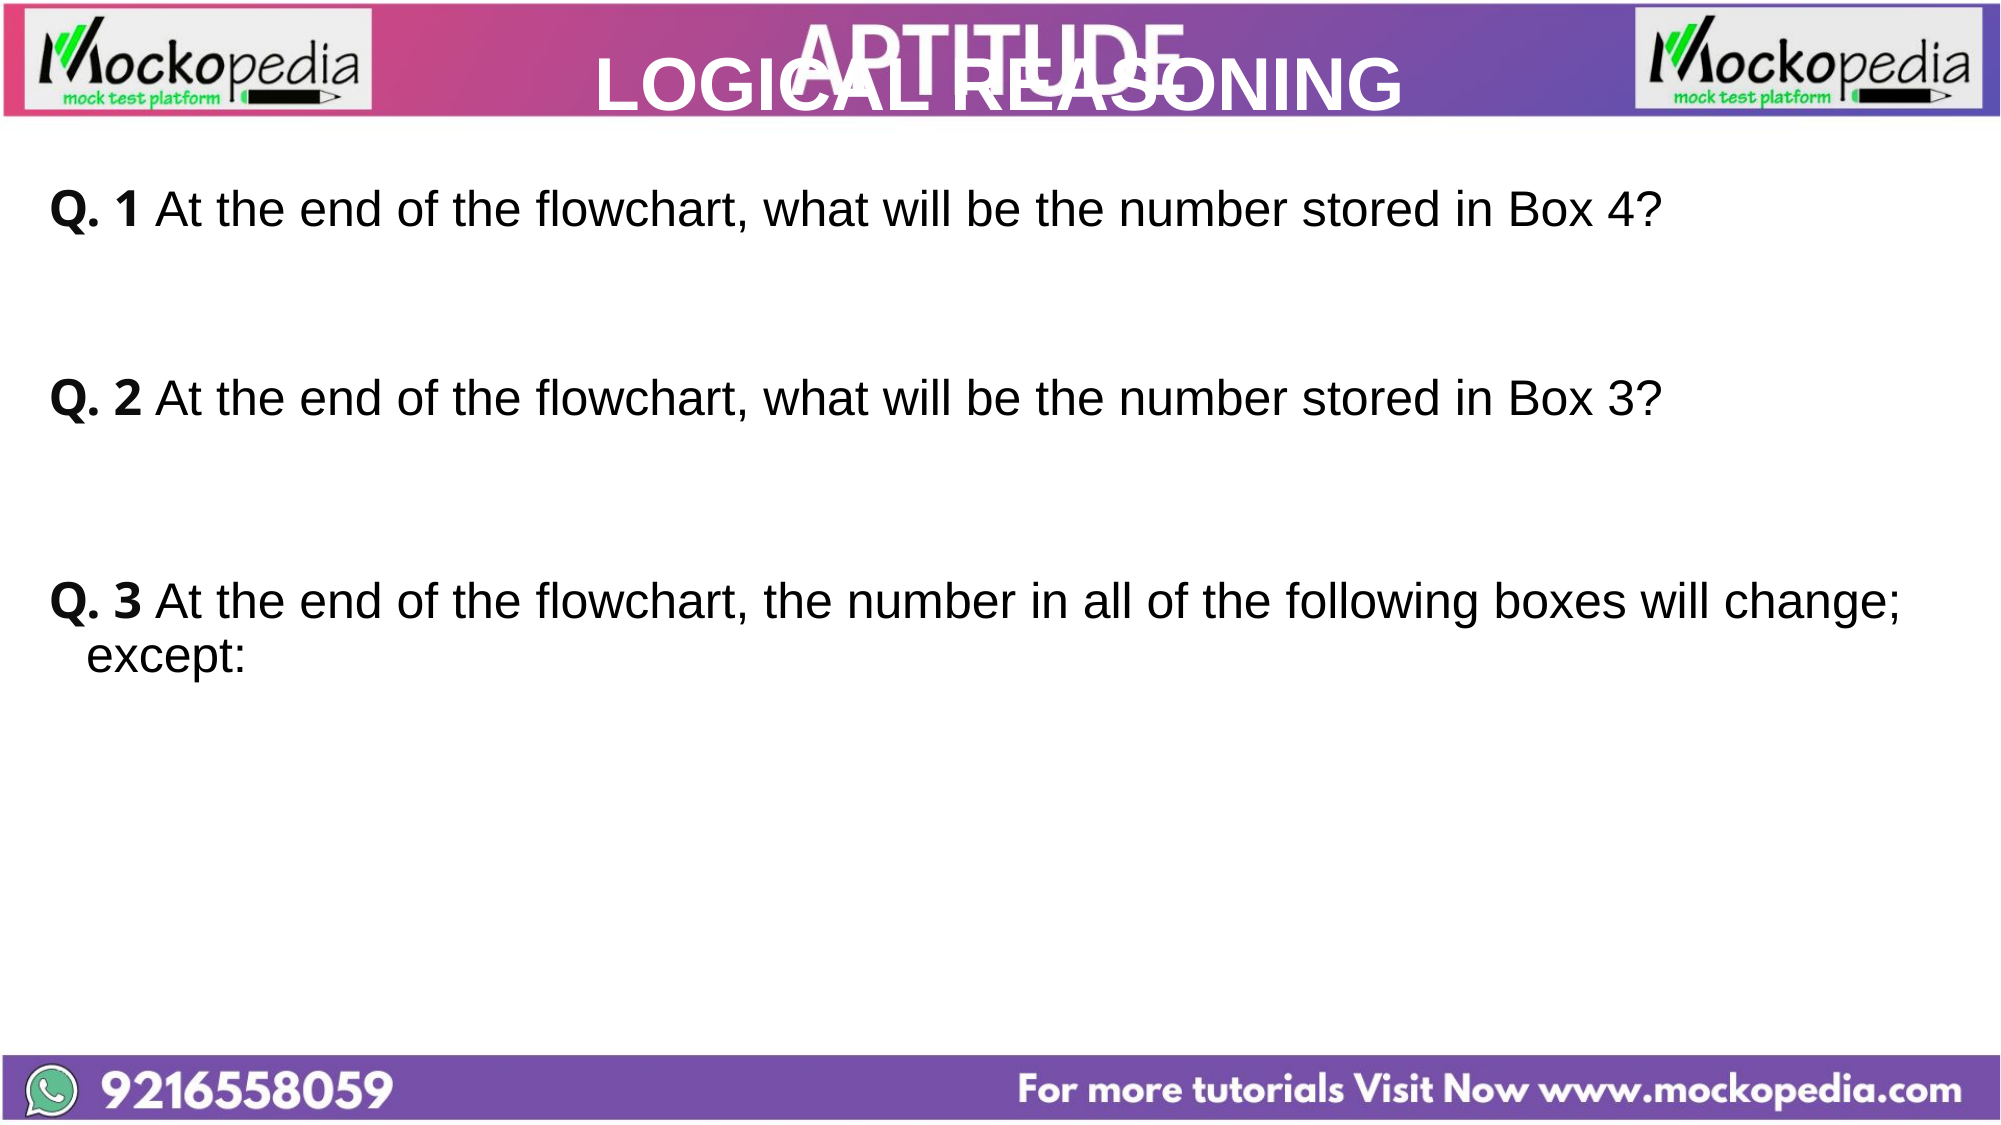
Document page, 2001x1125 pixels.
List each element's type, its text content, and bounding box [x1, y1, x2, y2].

list Q. 1 At the end of the flowchart, what will be the number stored in Box 4? Q. 2 At the end of the flowchart, what will be the number stored in Box 3? Q. 3 At the end of the flowchart, the number in all of the following boxes will change; except: [33, 175, 1959, 1053]
picture [0, 0, 2001, 1125]
title LOGICAL REASONING [41, 31, 1959, 142]
